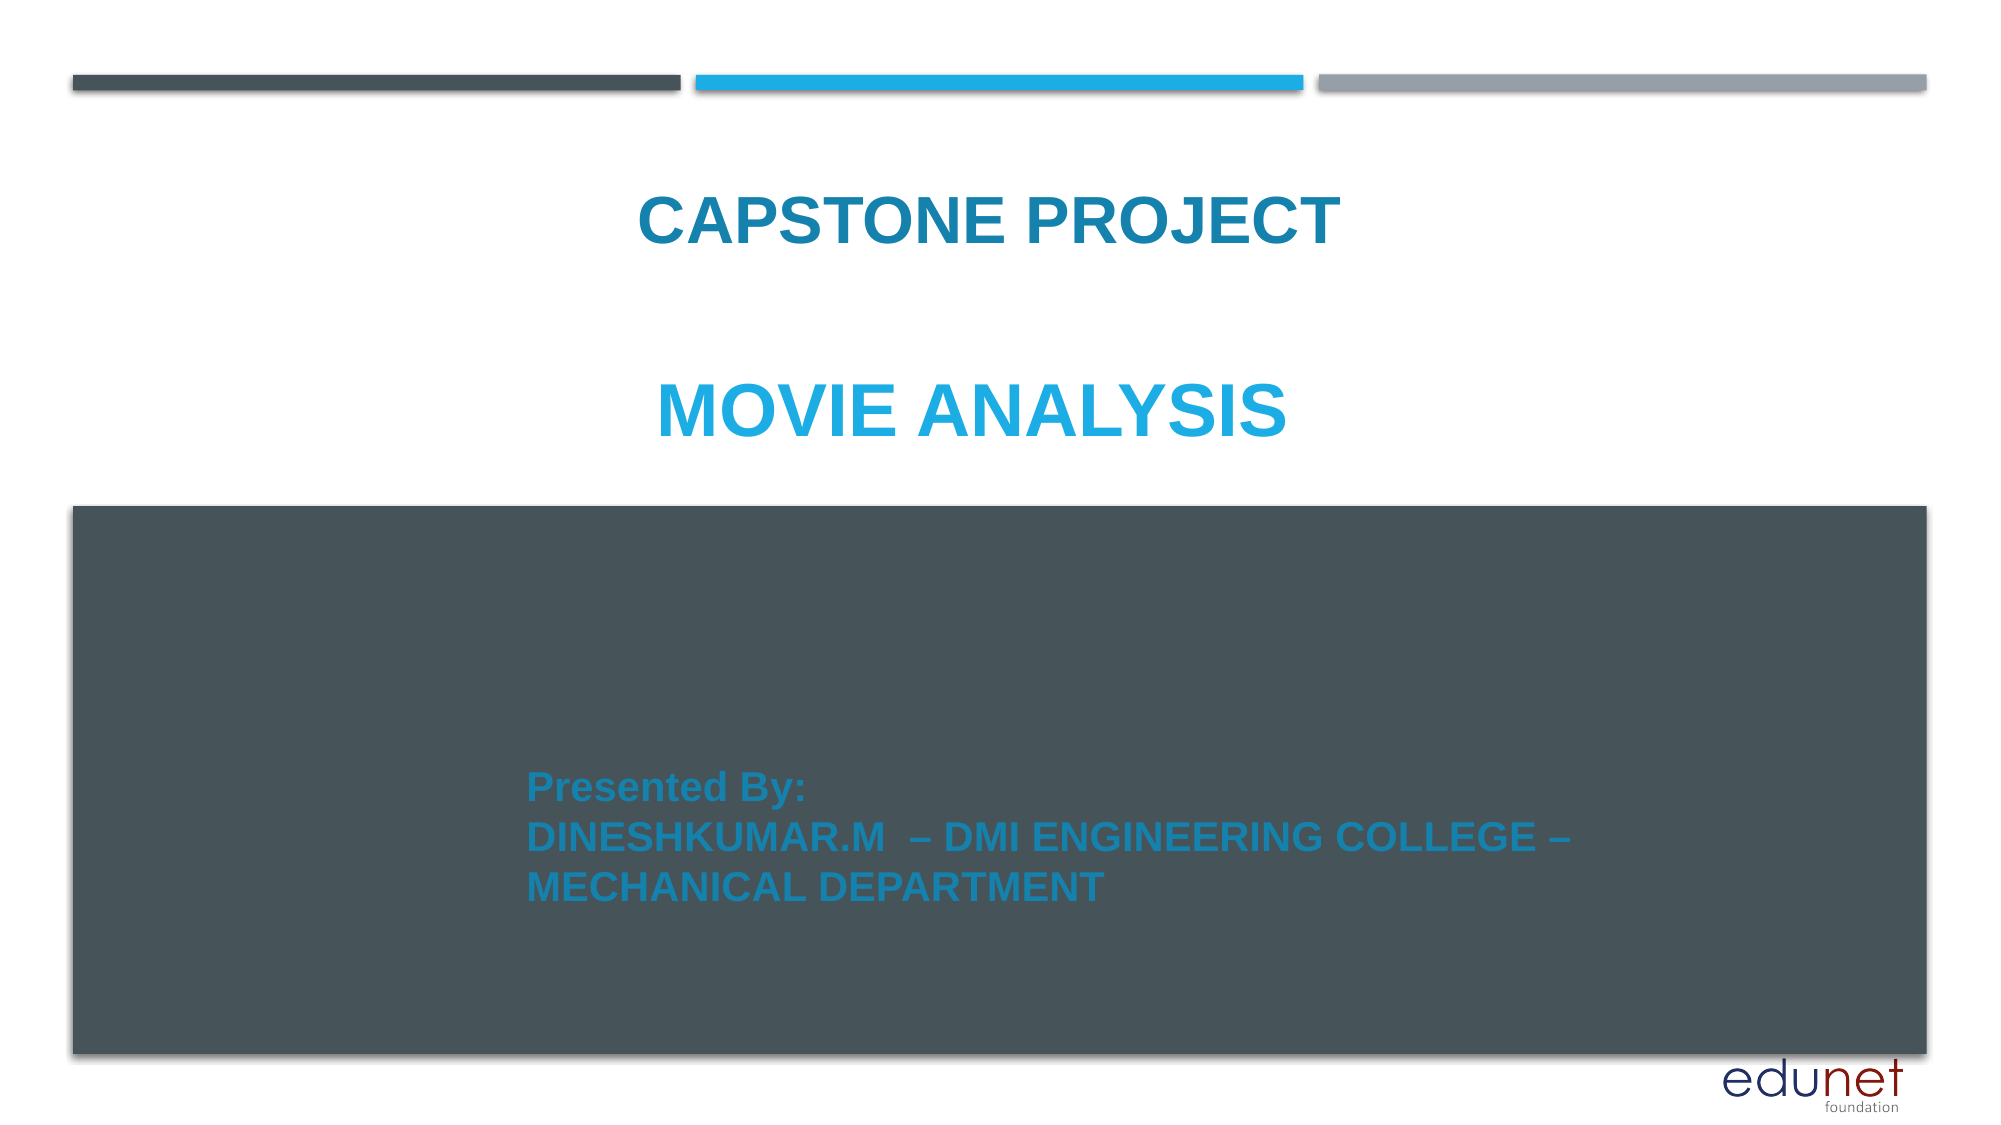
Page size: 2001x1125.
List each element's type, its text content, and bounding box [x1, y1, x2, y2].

text_box Presented By: DINESHKUMAR.M – DMI ENGINEERING COLLEGE – MECHANICAL DEPARTMENT [511, 752, 1821, 918]
text_box CAPSTONE PROJECT [0, 169, 2000, 265]
picture [1719, 1056, 1905, 1116]
title Movie analysis [222, 298, 1723, 460]
